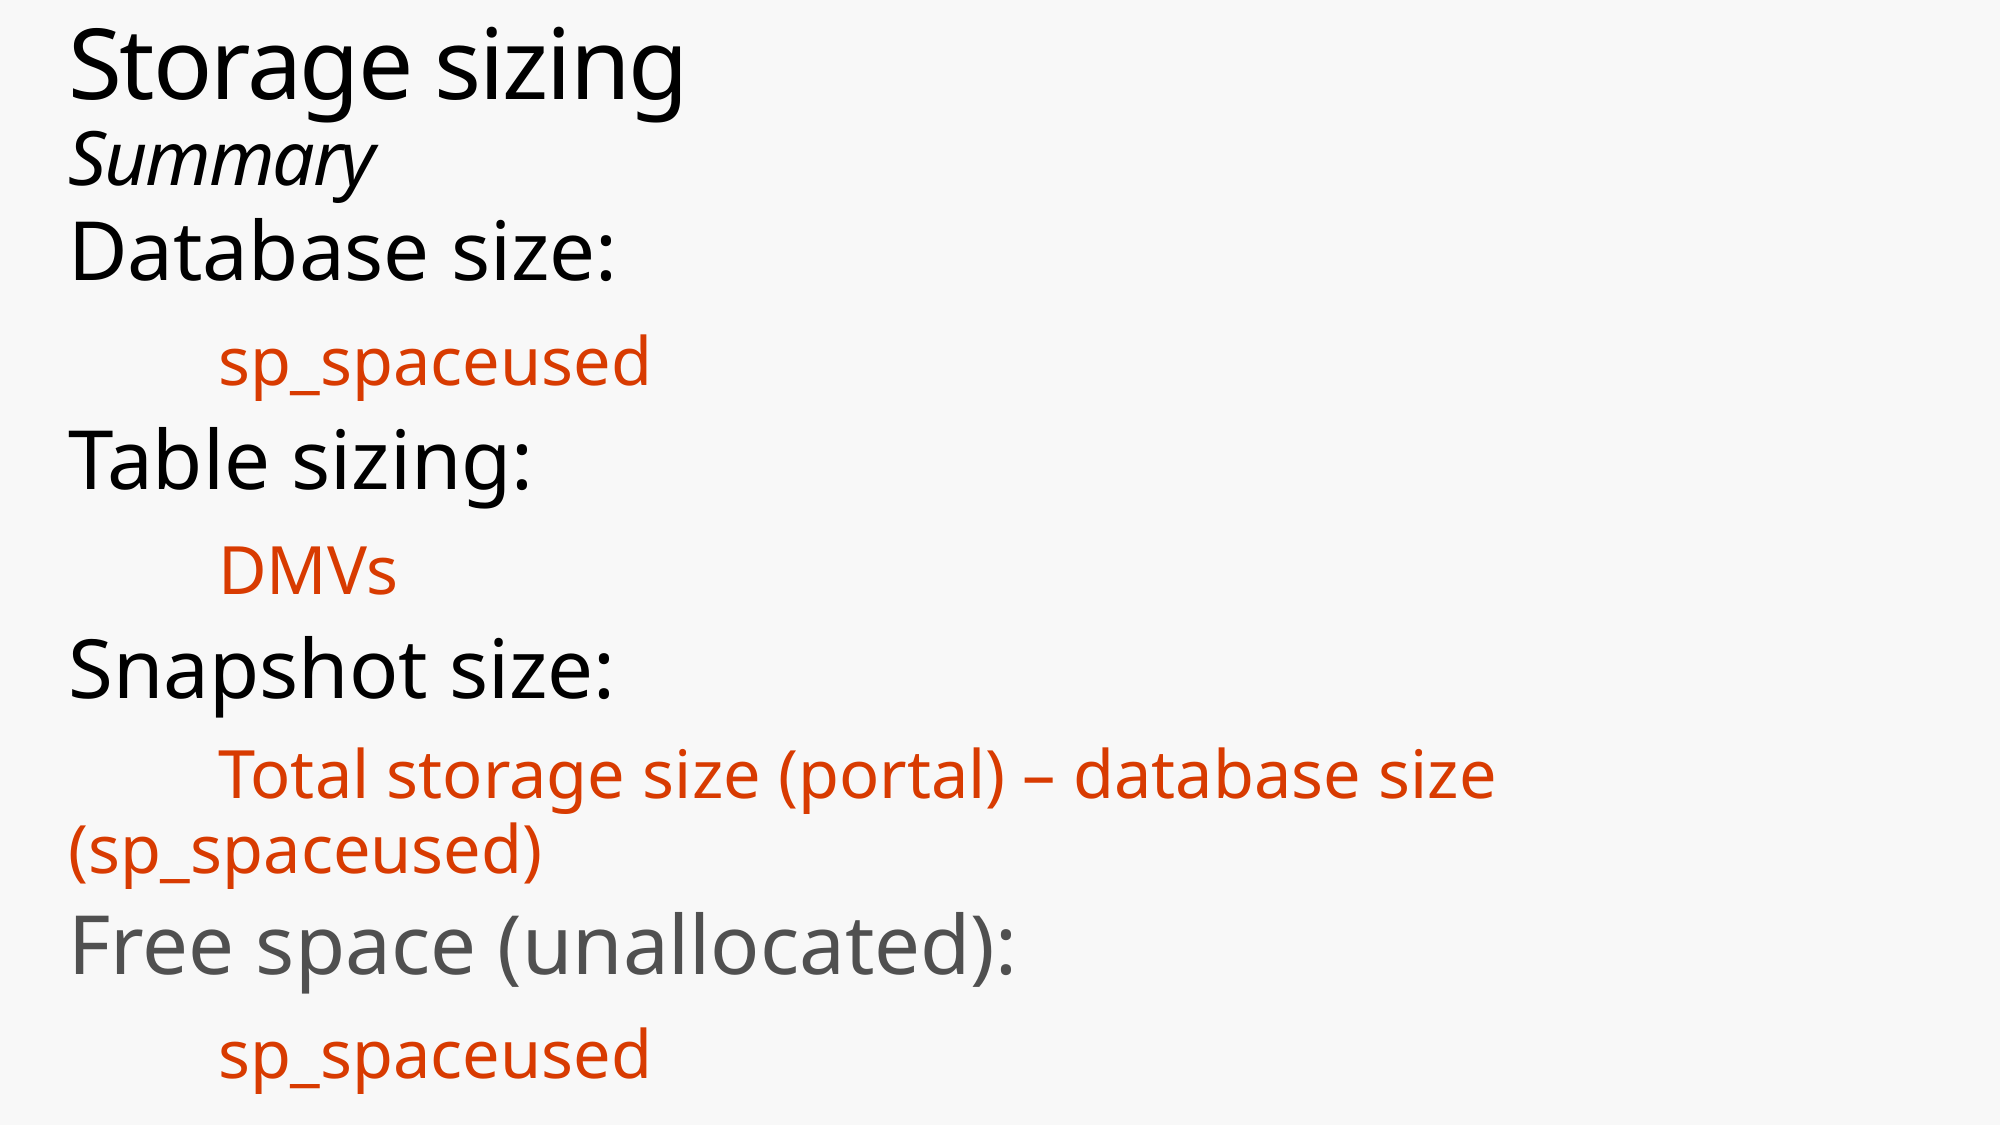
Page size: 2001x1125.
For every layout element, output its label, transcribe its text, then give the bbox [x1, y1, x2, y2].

title Storage sizing Summary [44, 0, 1957, 148]
list Database size: sp_spaceused Table sizing: DMVs Snapshot size: Total storage size (portal) – database size (sp_spaceused) Free space (unallocated): sp_spaceused [44, 195, 1956, 1072]
